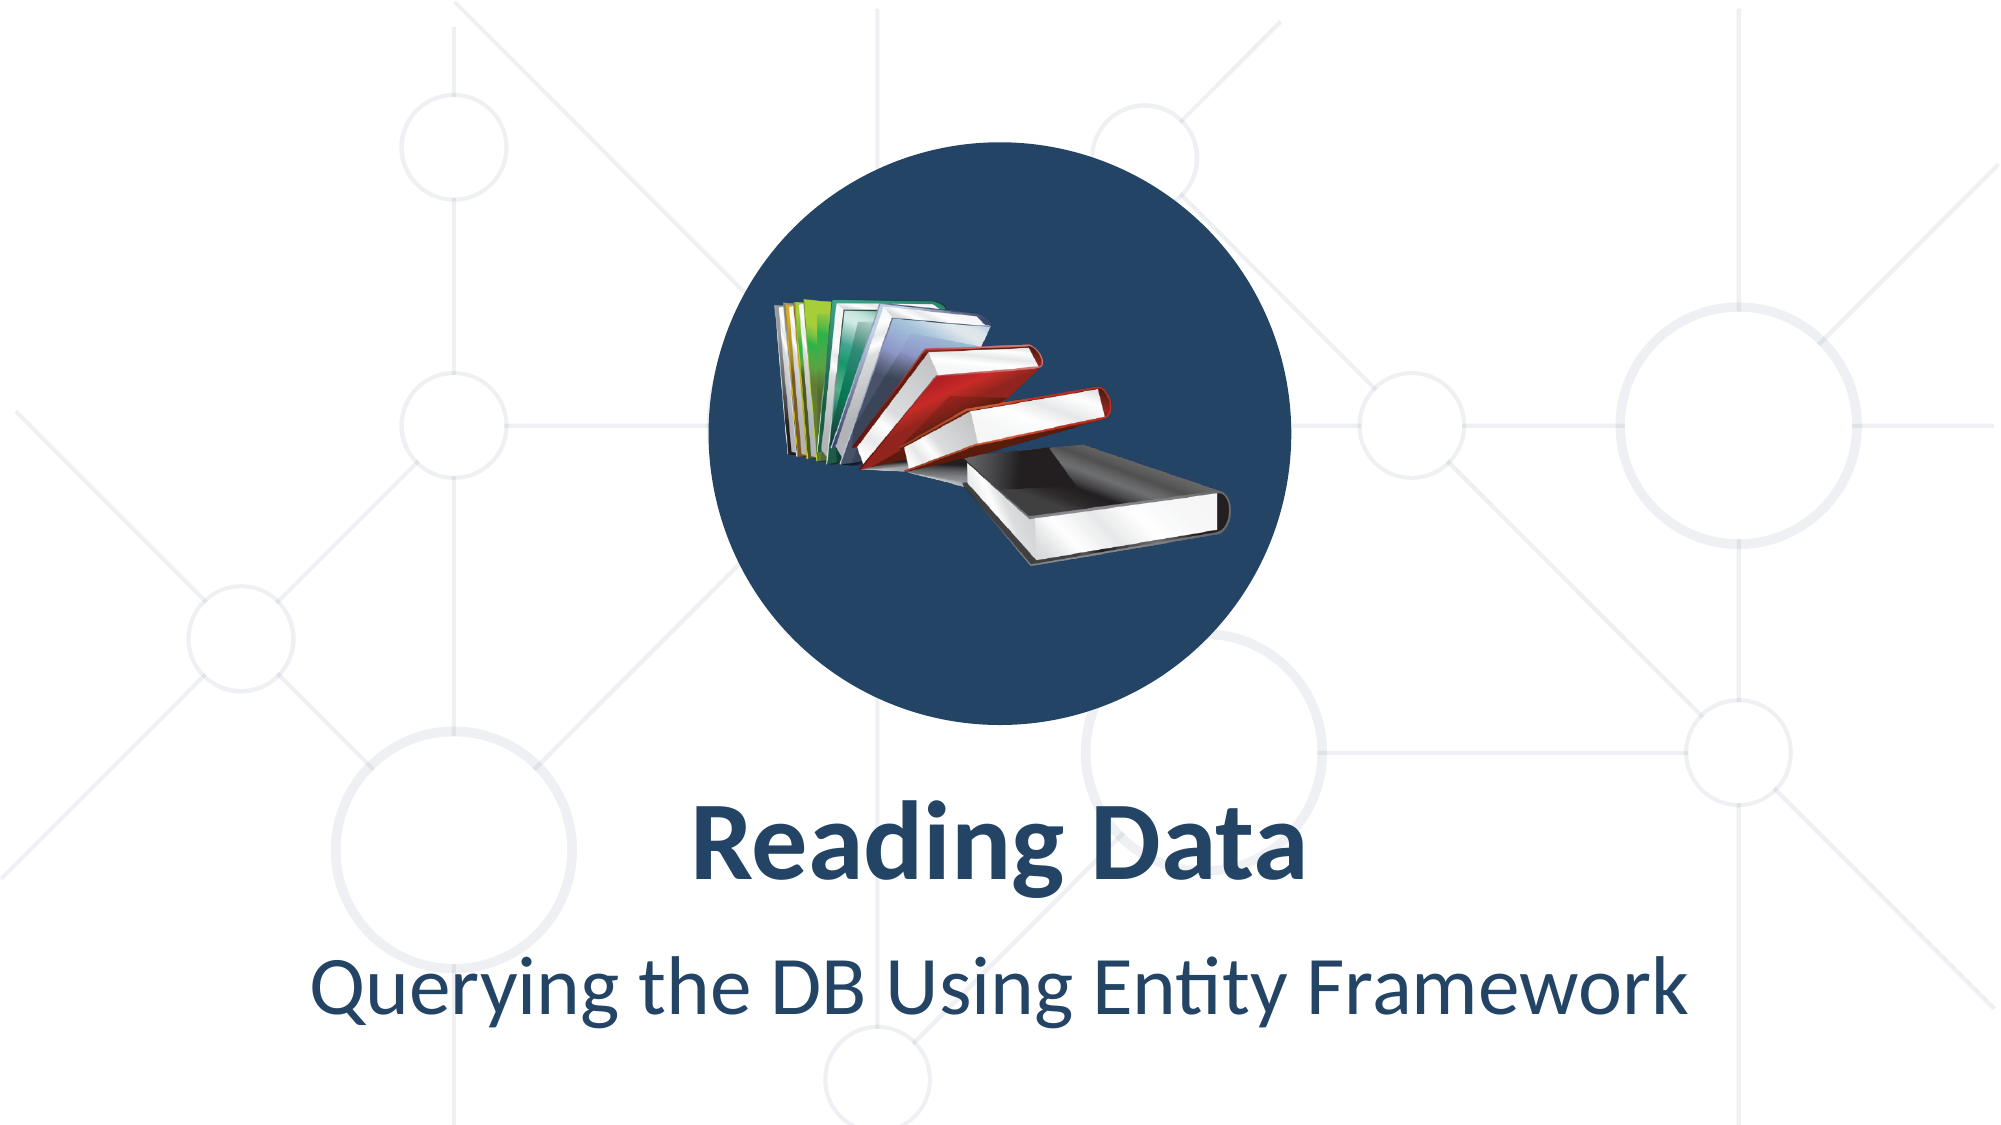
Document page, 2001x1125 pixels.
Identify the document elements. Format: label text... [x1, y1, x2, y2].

subtitle Querying the DB Using Entity Framework [100, 916, 1900, 1043]
picture [774, 299, 1231, 566]
title Reading Data [100, 771, 1900, 898]
